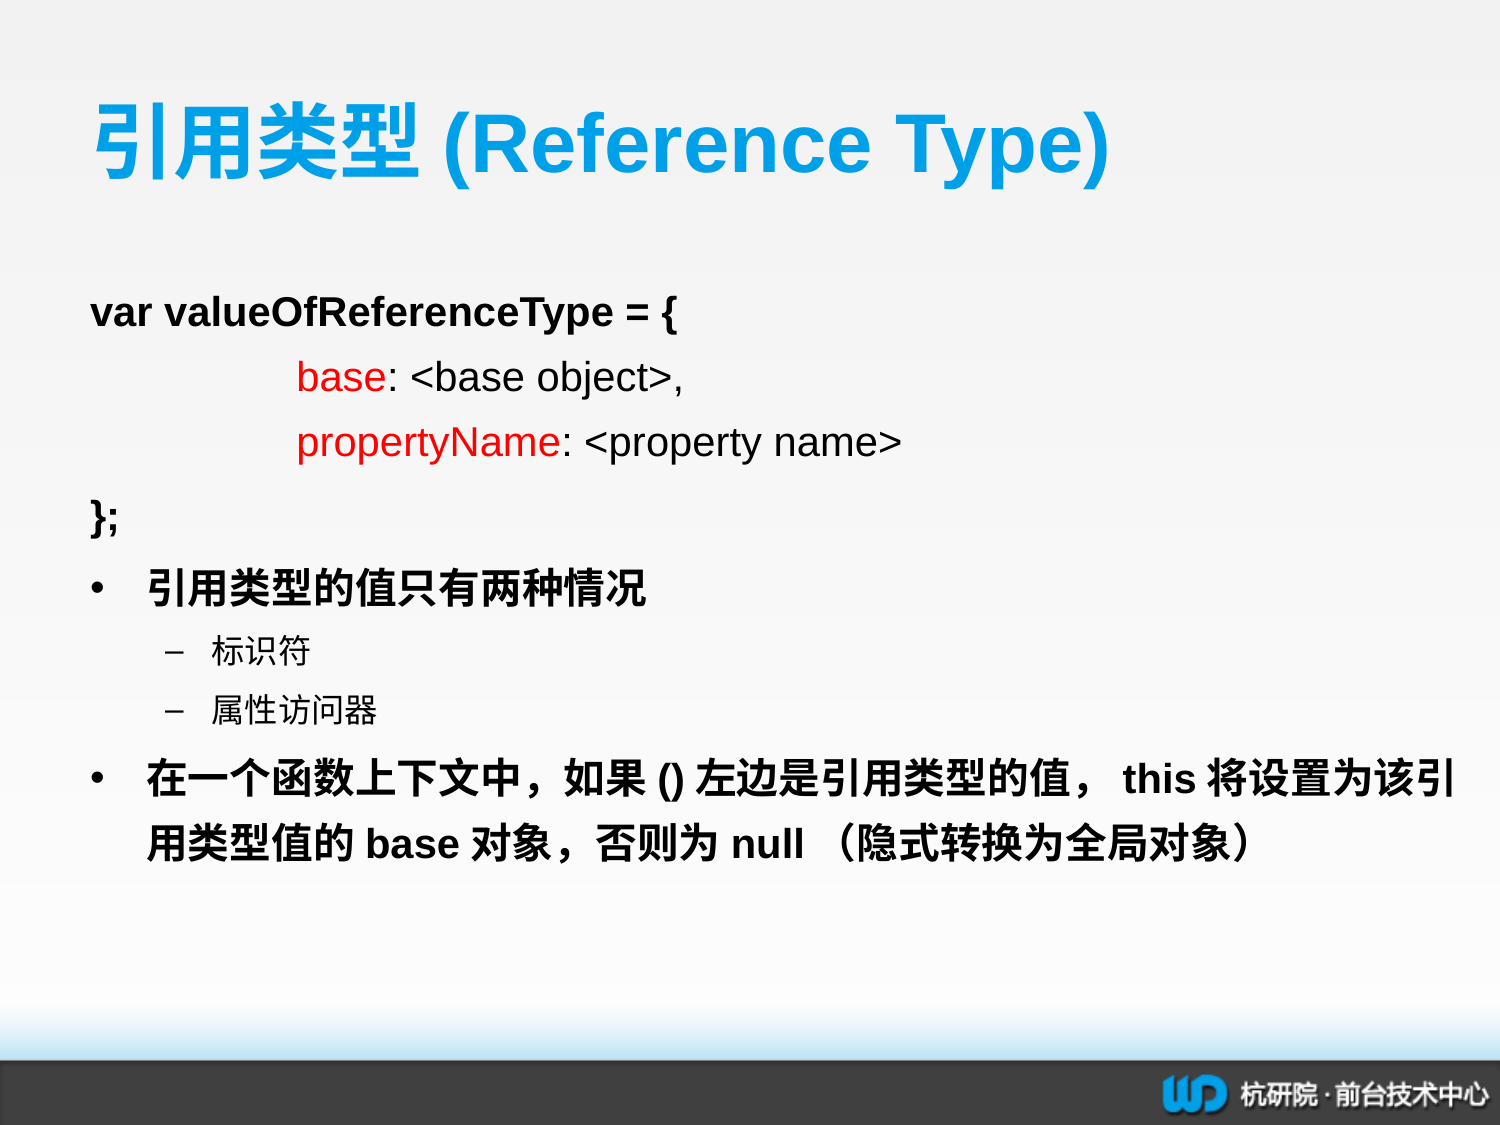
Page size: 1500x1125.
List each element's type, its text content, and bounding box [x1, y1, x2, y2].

title 引用类型(Reference Type) [74, 44, 1426, 233]
list var valueOfReferenceType = { base: <base object>, propertyName: <property name> }; 引用类型的值只有两种情况 标识符 属性访问器 在一个函数上下文中，如果()左边是引用类型的值，this将设置为该引用类型值的base对象，否则为null（隐式转换为全局对象） [74, 262, 1500, 1024]
picture [0, 0, 1500, 1125]
